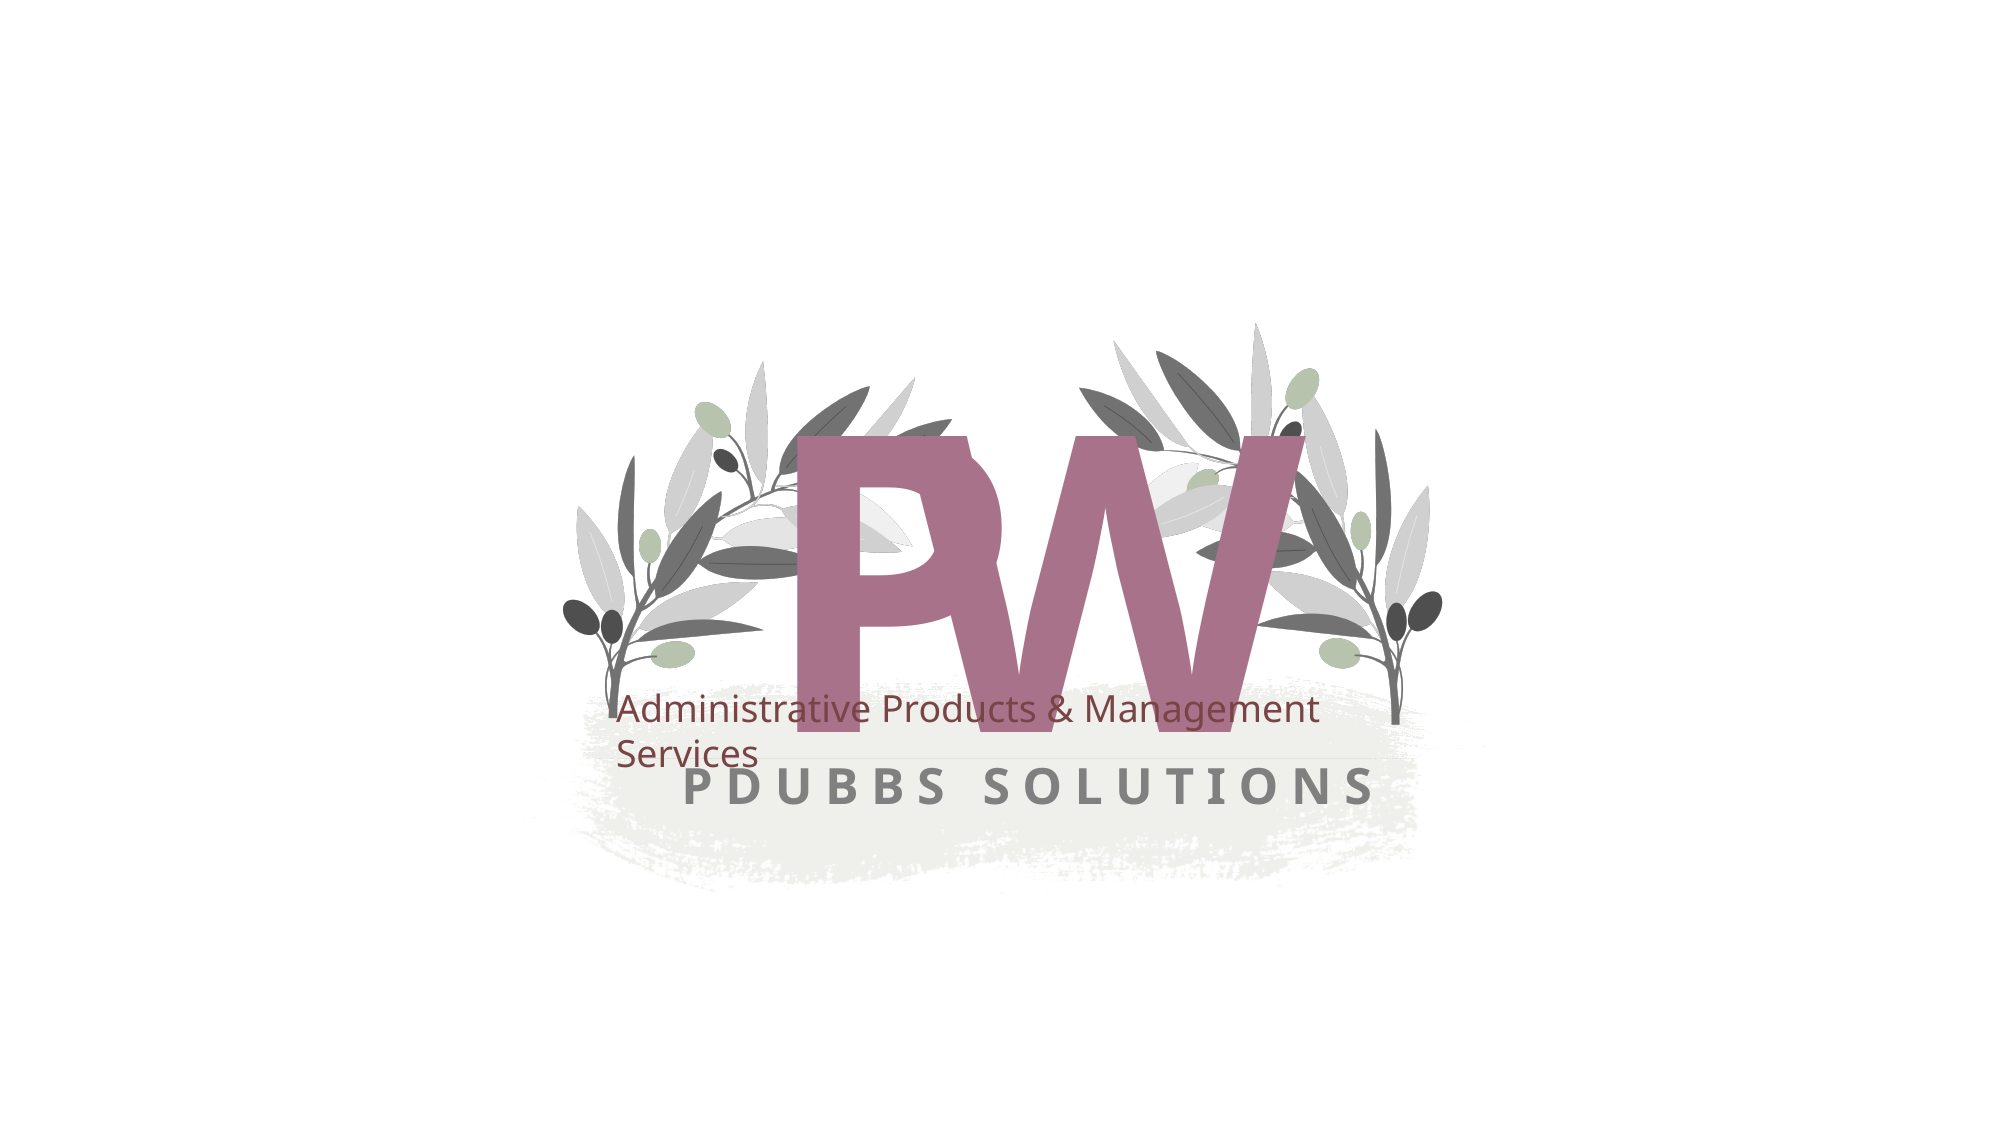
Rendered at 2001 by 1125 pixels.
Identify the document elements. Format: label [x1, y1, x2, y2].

text_box [488, 231, 1512, 894]
